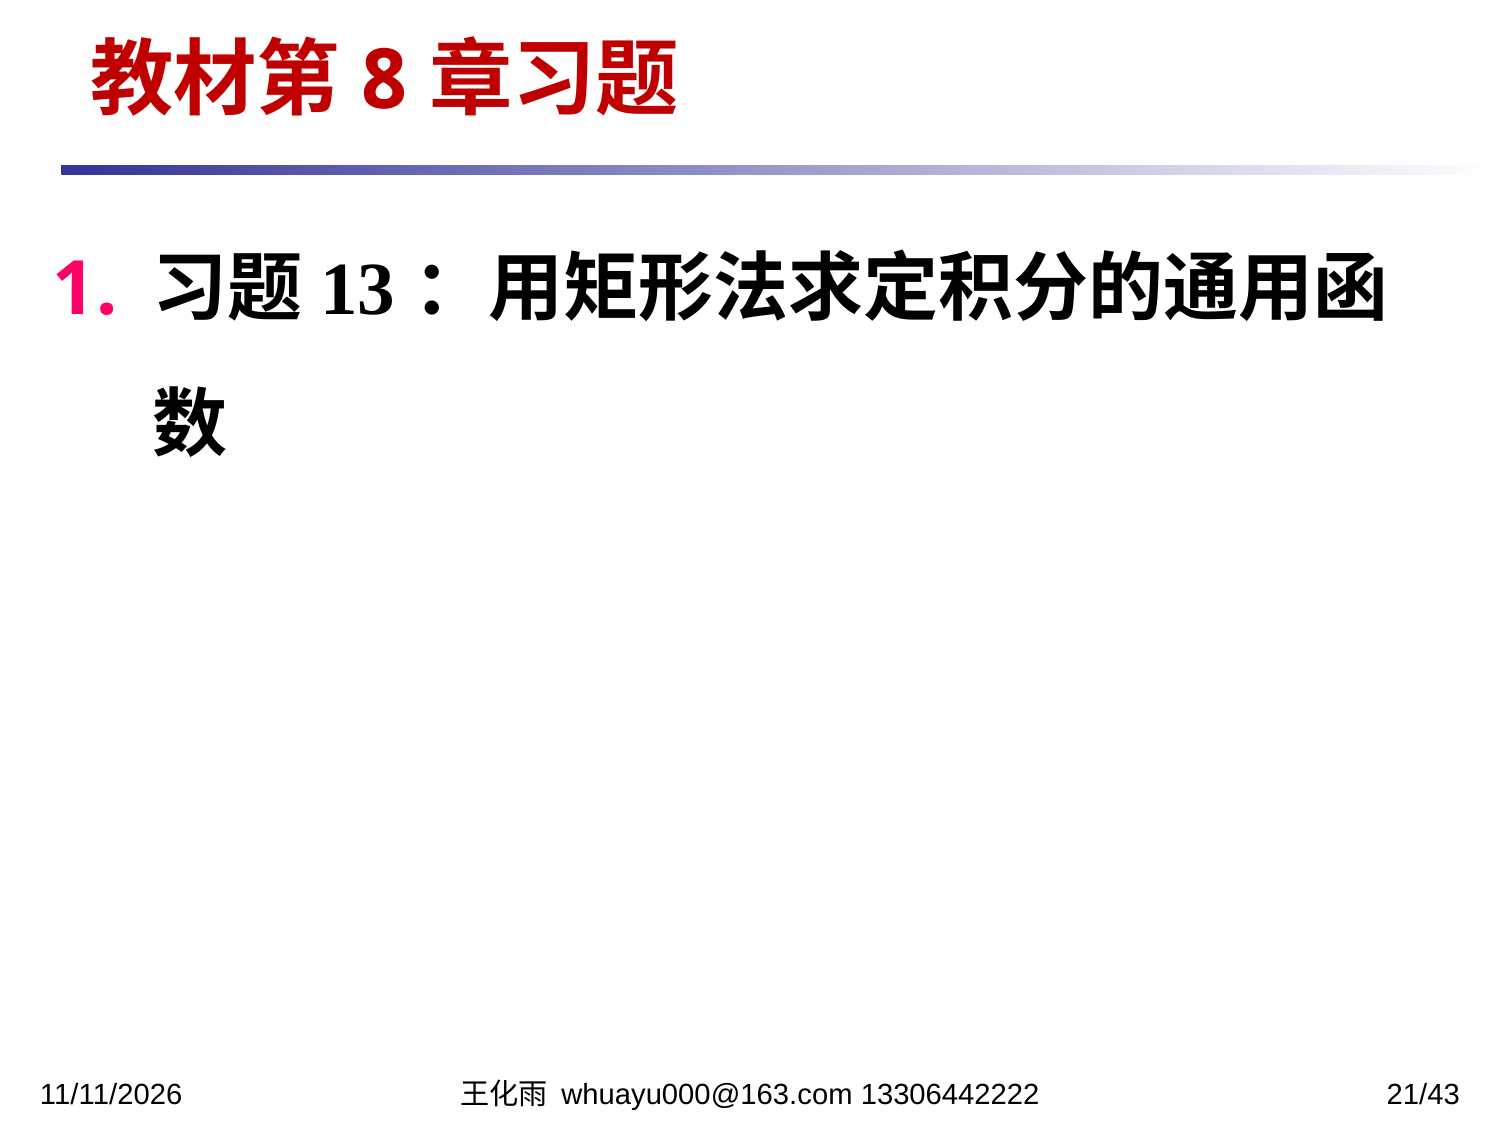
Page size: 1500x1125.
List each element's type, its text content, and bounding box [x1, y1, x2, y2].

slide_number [24, 1074, 376, 1103]
list 习题13：用矩形法求定积分的通用函数 [37, 422, 1463, 1050]
footer 王化雨 whuayu000@163.com 13306442222 [387, 1074, 1113, 1103]
list 习题13：用矩形法求定积分的通用函数 [37, 187, 1463, 421]
slide_number 21/43 [1187, 1074, 1476, 1103]
title 教材第8章习题 [75, 24, 1475, 125]
